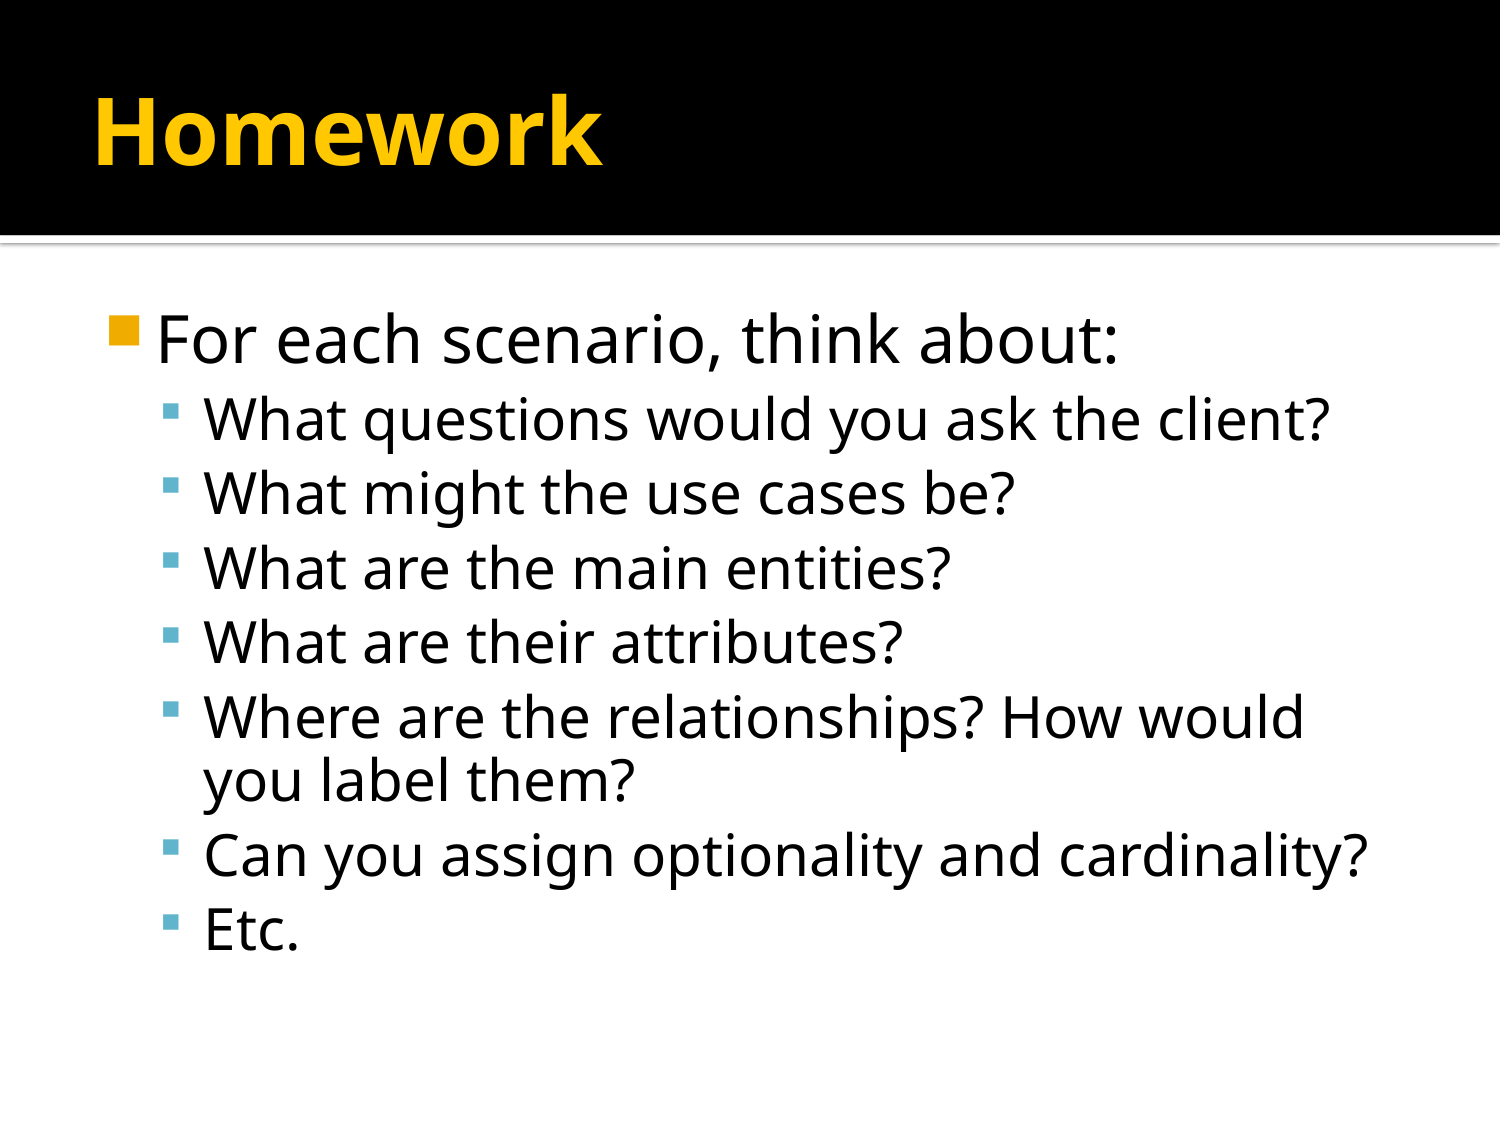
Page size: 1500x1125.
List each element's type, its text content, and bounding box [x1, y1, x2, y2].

list For each scenario, think about: What questions would you ask the client? What might the use cases be? What are the main entities? What are their attributes? Where are the relationships? How would you label them? Can you assign optionality and cardinality? Etc. [74, 290, 1426, 1051]
title Homework [75, 24, 1425, 231]
